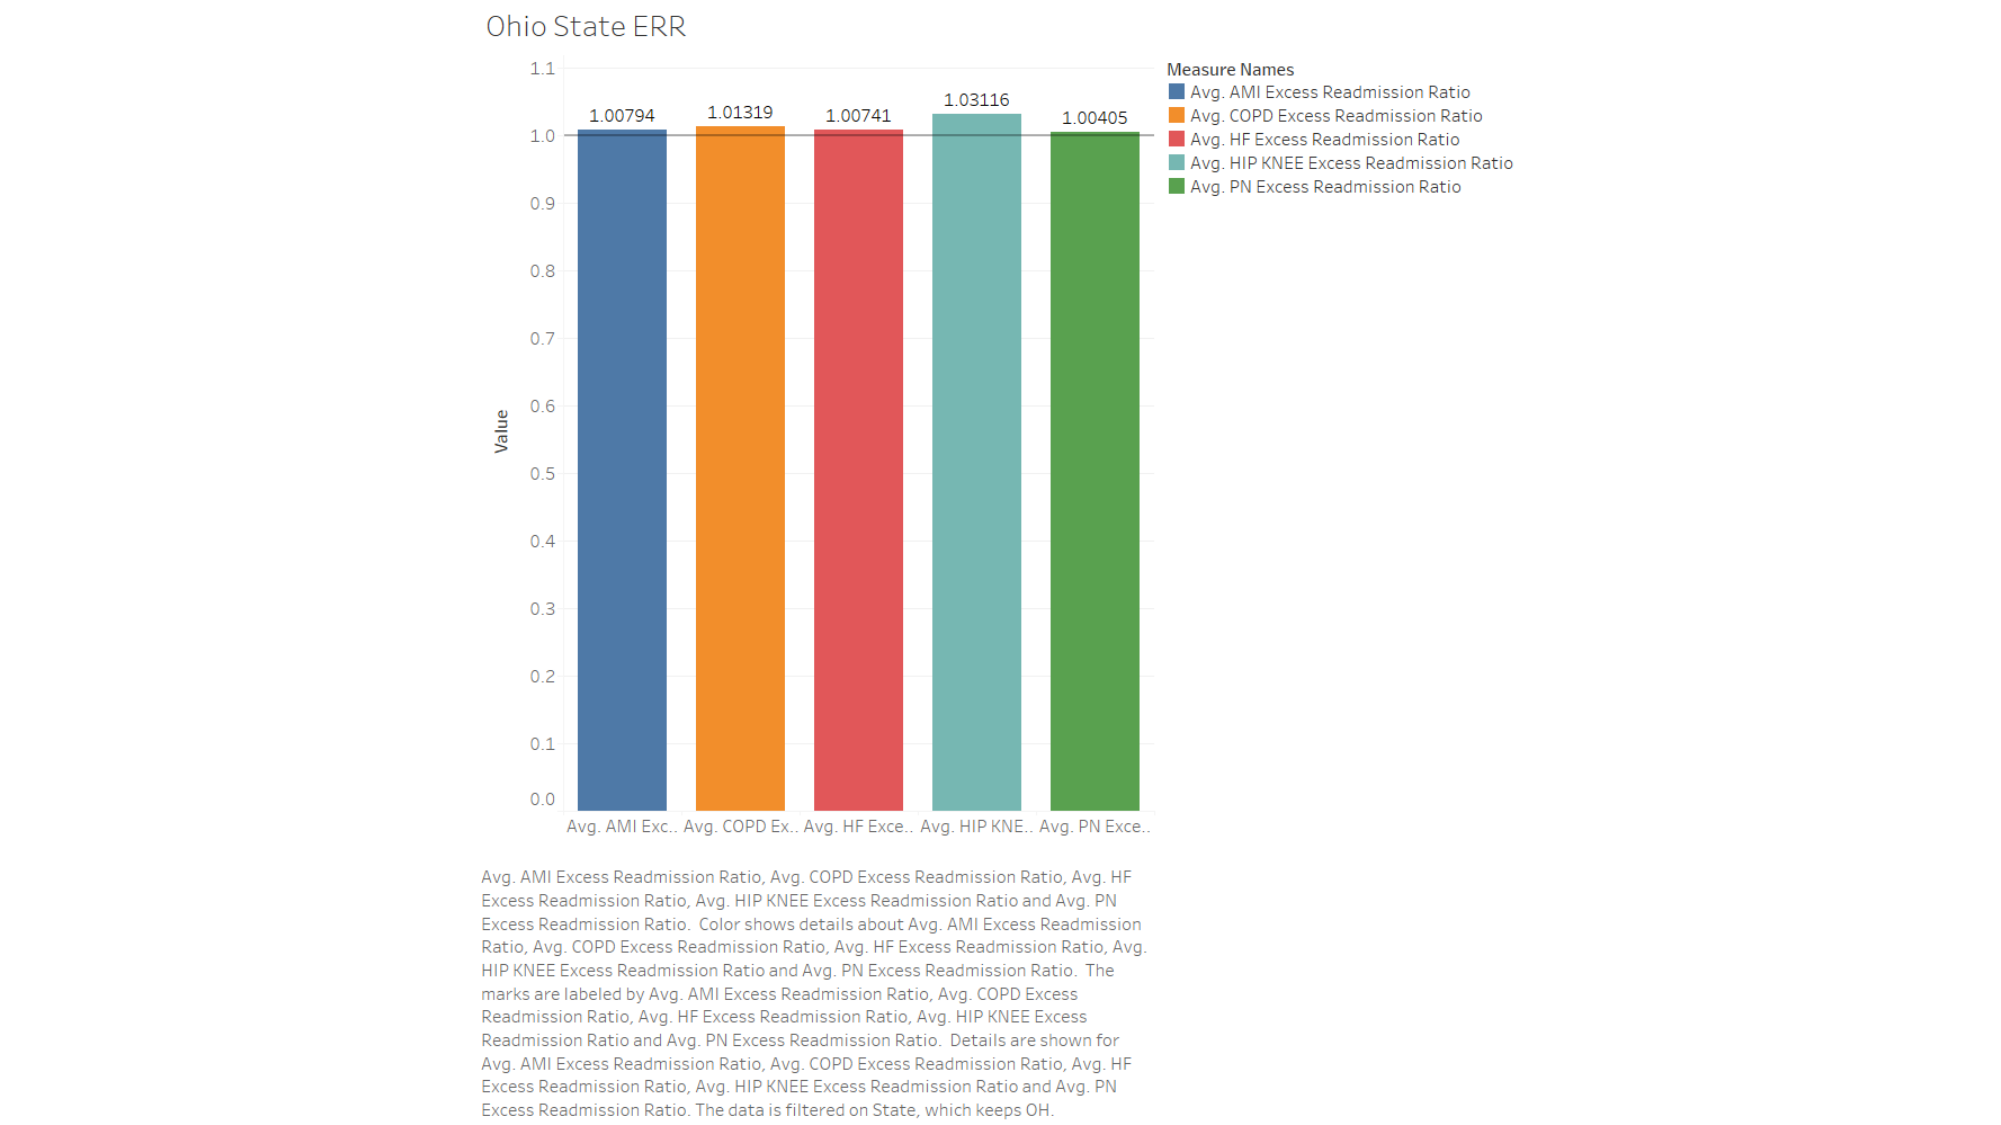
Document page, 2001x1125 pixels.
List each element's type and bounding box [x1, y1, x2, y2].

picture [481, 0, 1519, 1125]
